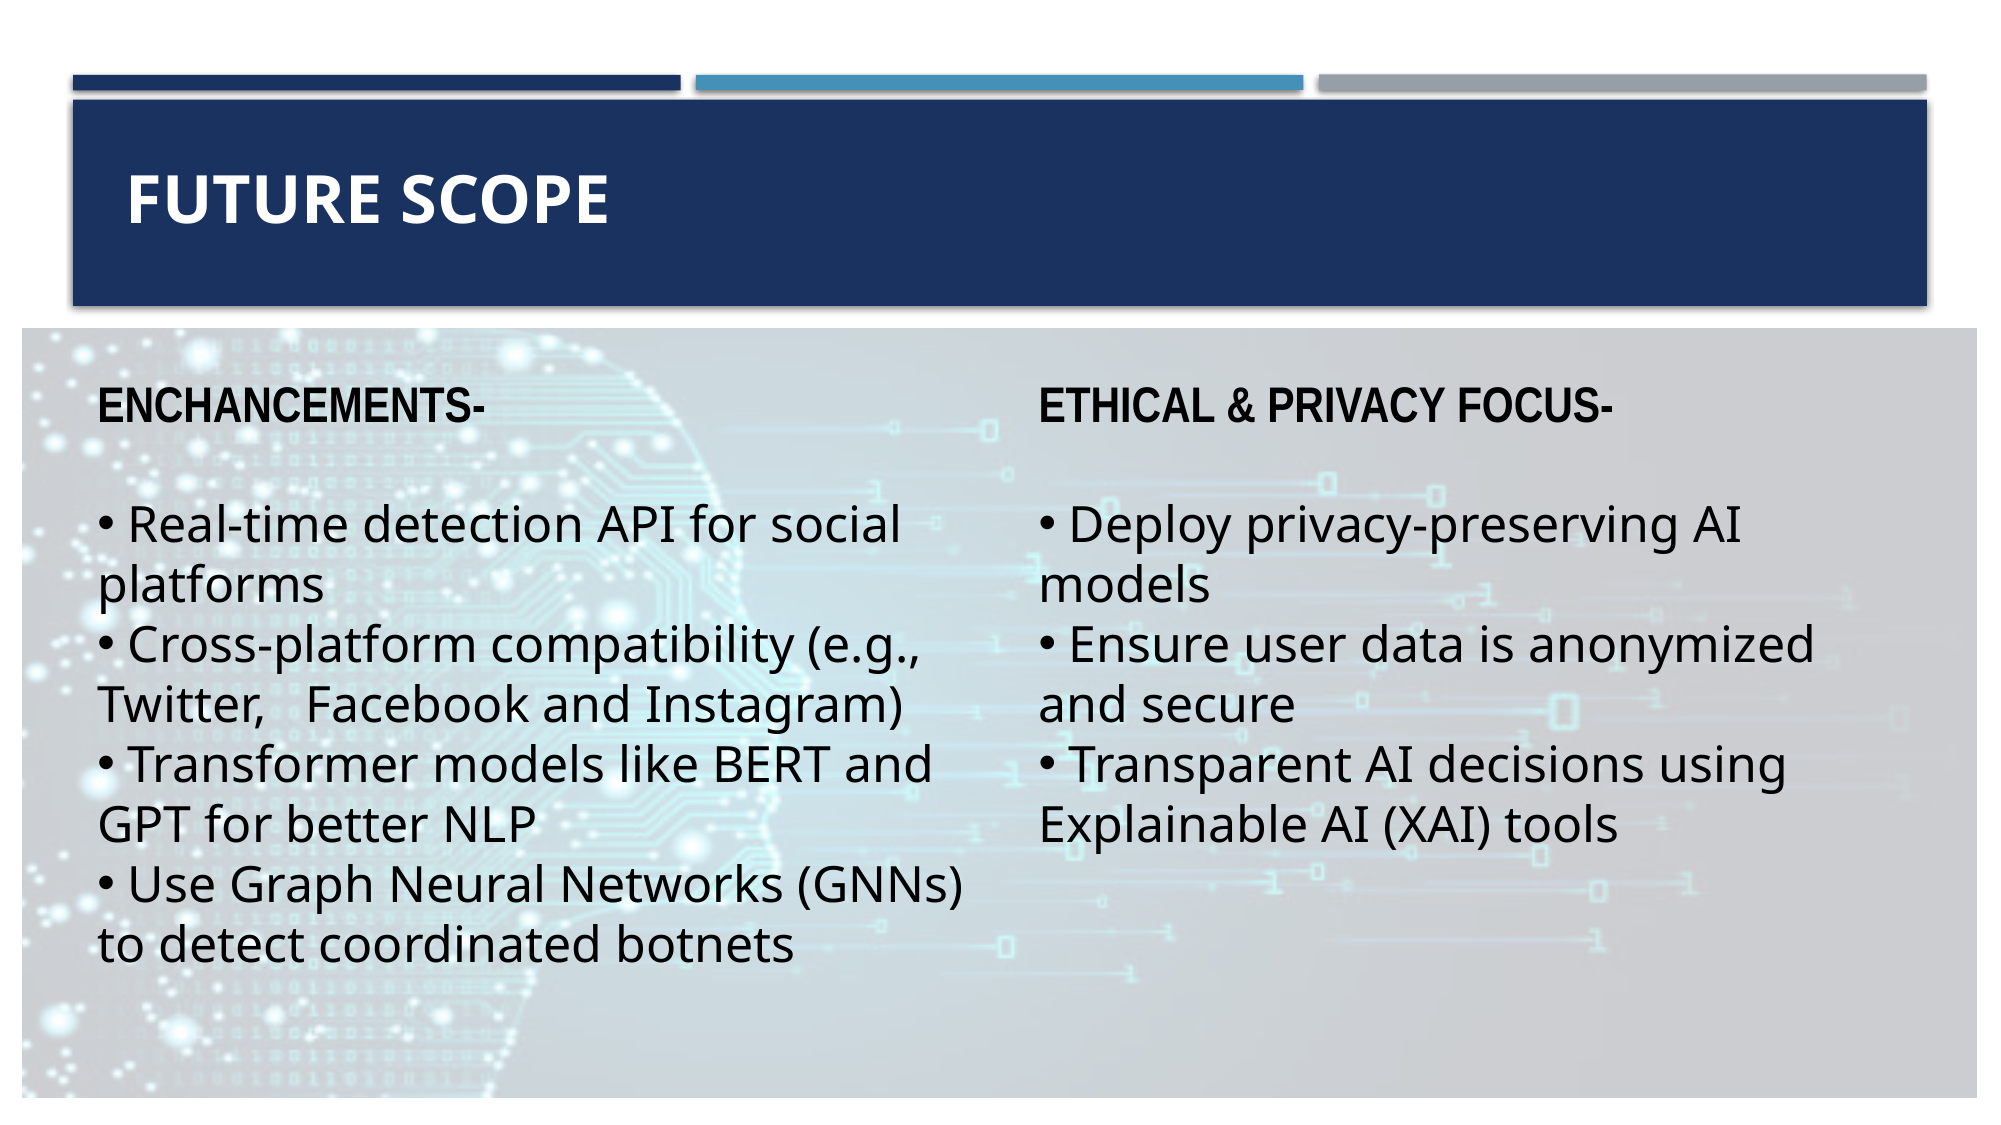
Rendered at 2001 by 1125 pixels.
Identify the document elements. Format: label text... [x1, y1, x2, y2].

title FUTURE SCOPE [110, 82, 1920, 245]
picture [21, 327, 1978, 1099]
